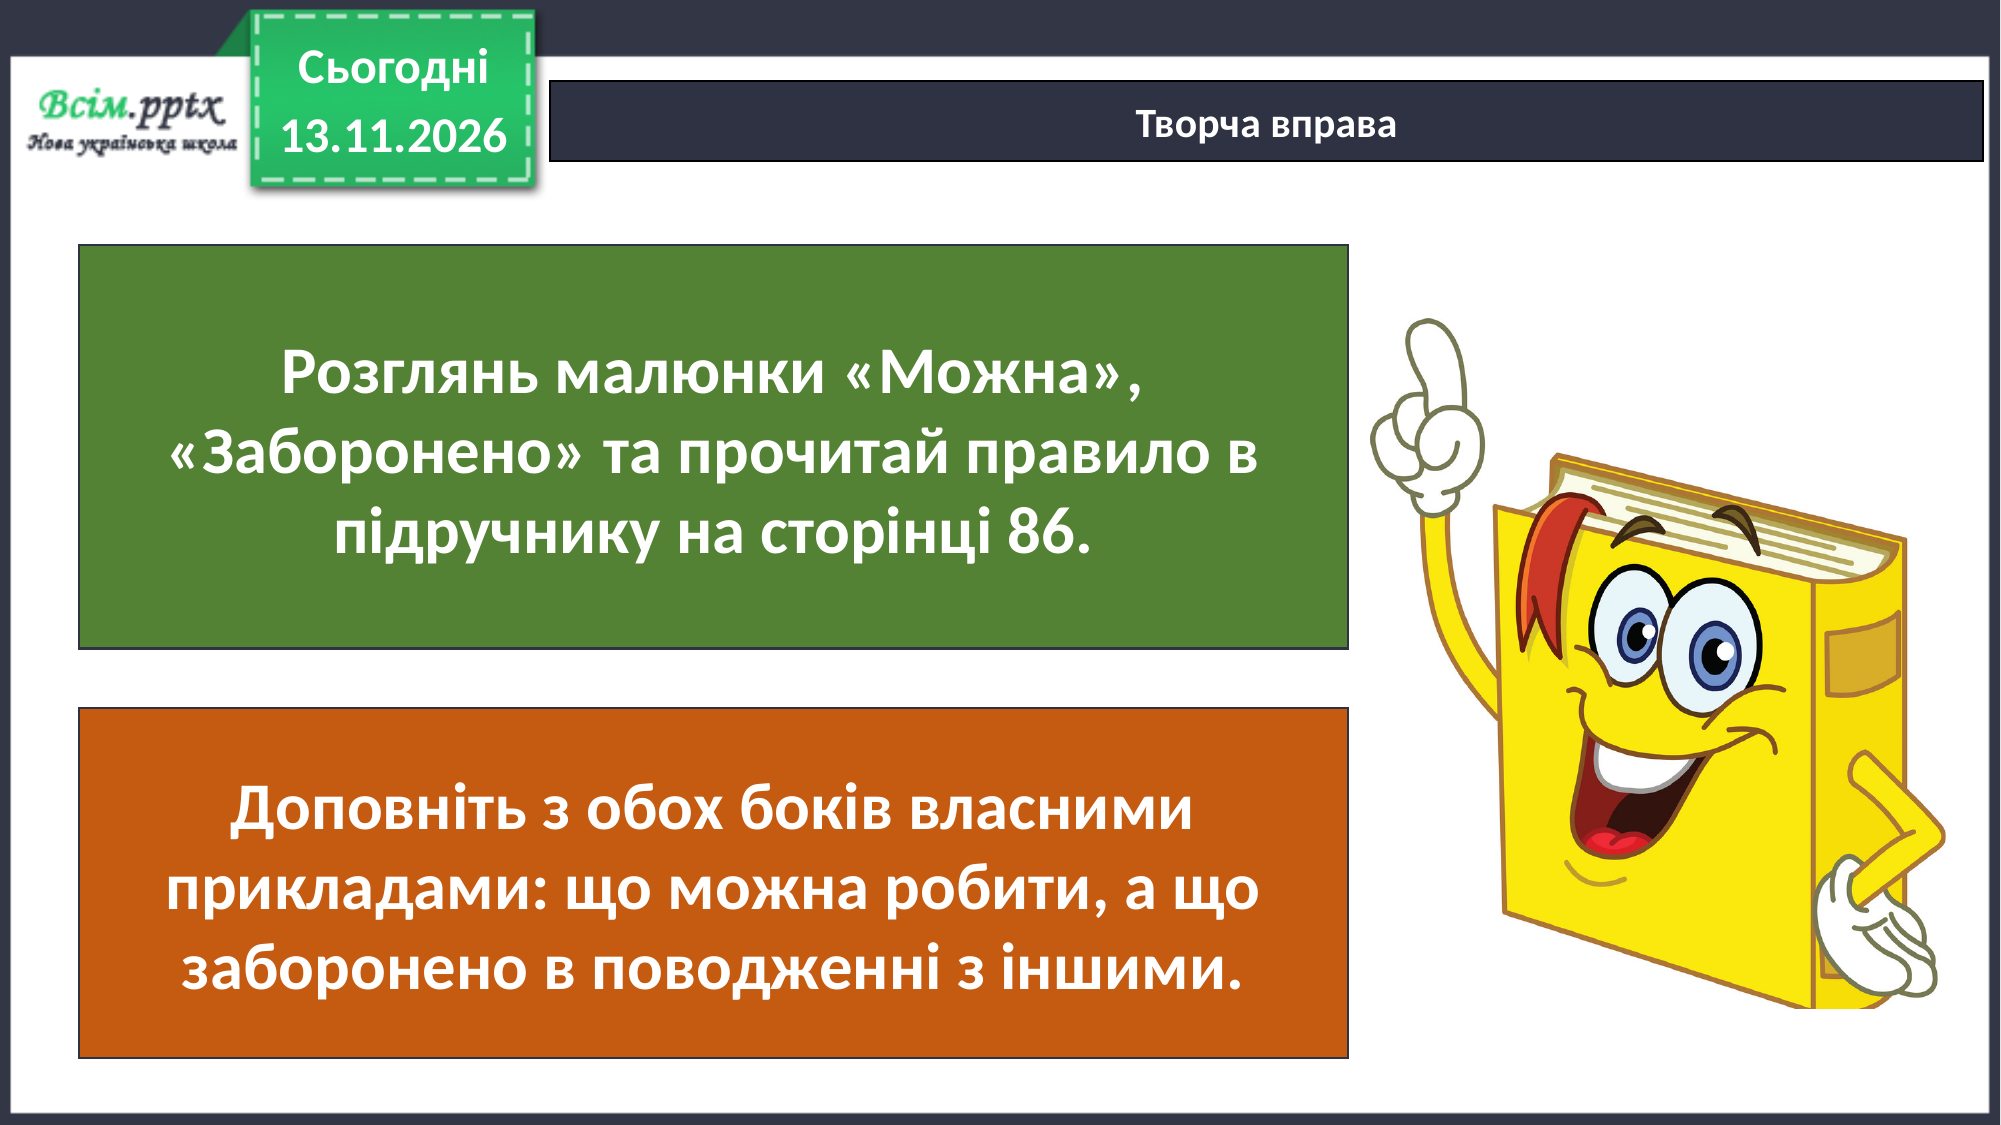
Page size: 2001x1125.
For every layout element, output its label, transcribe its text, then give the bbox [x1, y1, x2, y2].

picture [0, 0, 2001, 1125]
text_box 12.04.2022 [263, 101, 524, 164]
text_box Доповніть з обох боків власними прикладами: що можна робити, а що заборонено в поводженні з іншими. [78, 707, 1349, 1059]
text_box Творча вправа [549, 80, 1984, 162]
text_box Сьогодні [284, 26, 535, 101]
text_box Розглянь малюнки «Можна», «Заборонено» та прочитай правило в підручнику на сторінці 86. [78, 244, 1349, 650]
